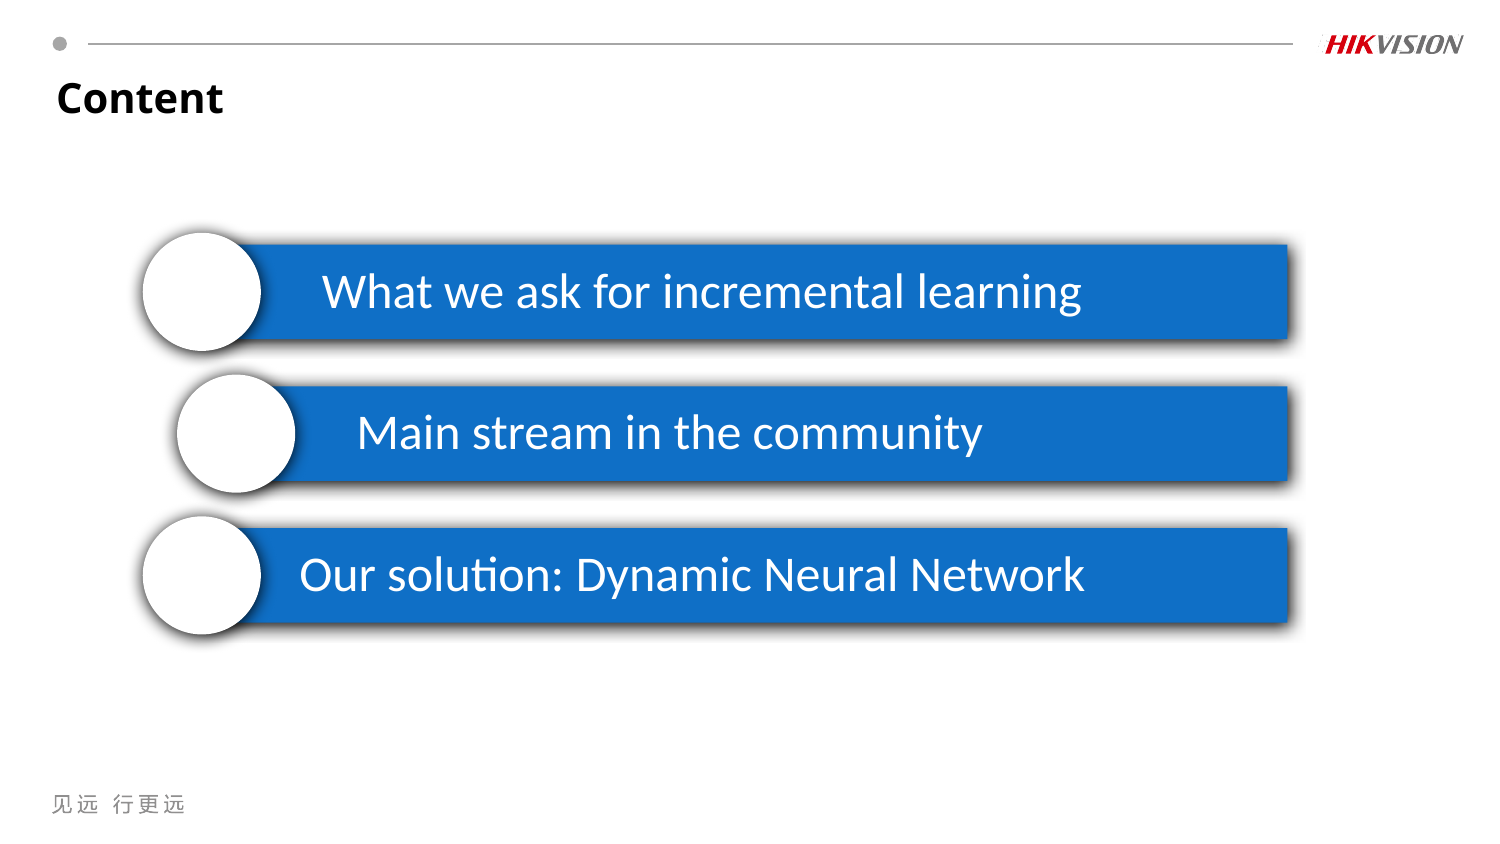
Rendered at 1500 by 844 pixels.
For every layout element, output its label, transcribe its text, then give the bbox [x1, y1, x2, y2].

picture [1316, 34, 1464, 54]
title Content [41, 63, 1034, 123]
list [135, 197, 1294, 671]
